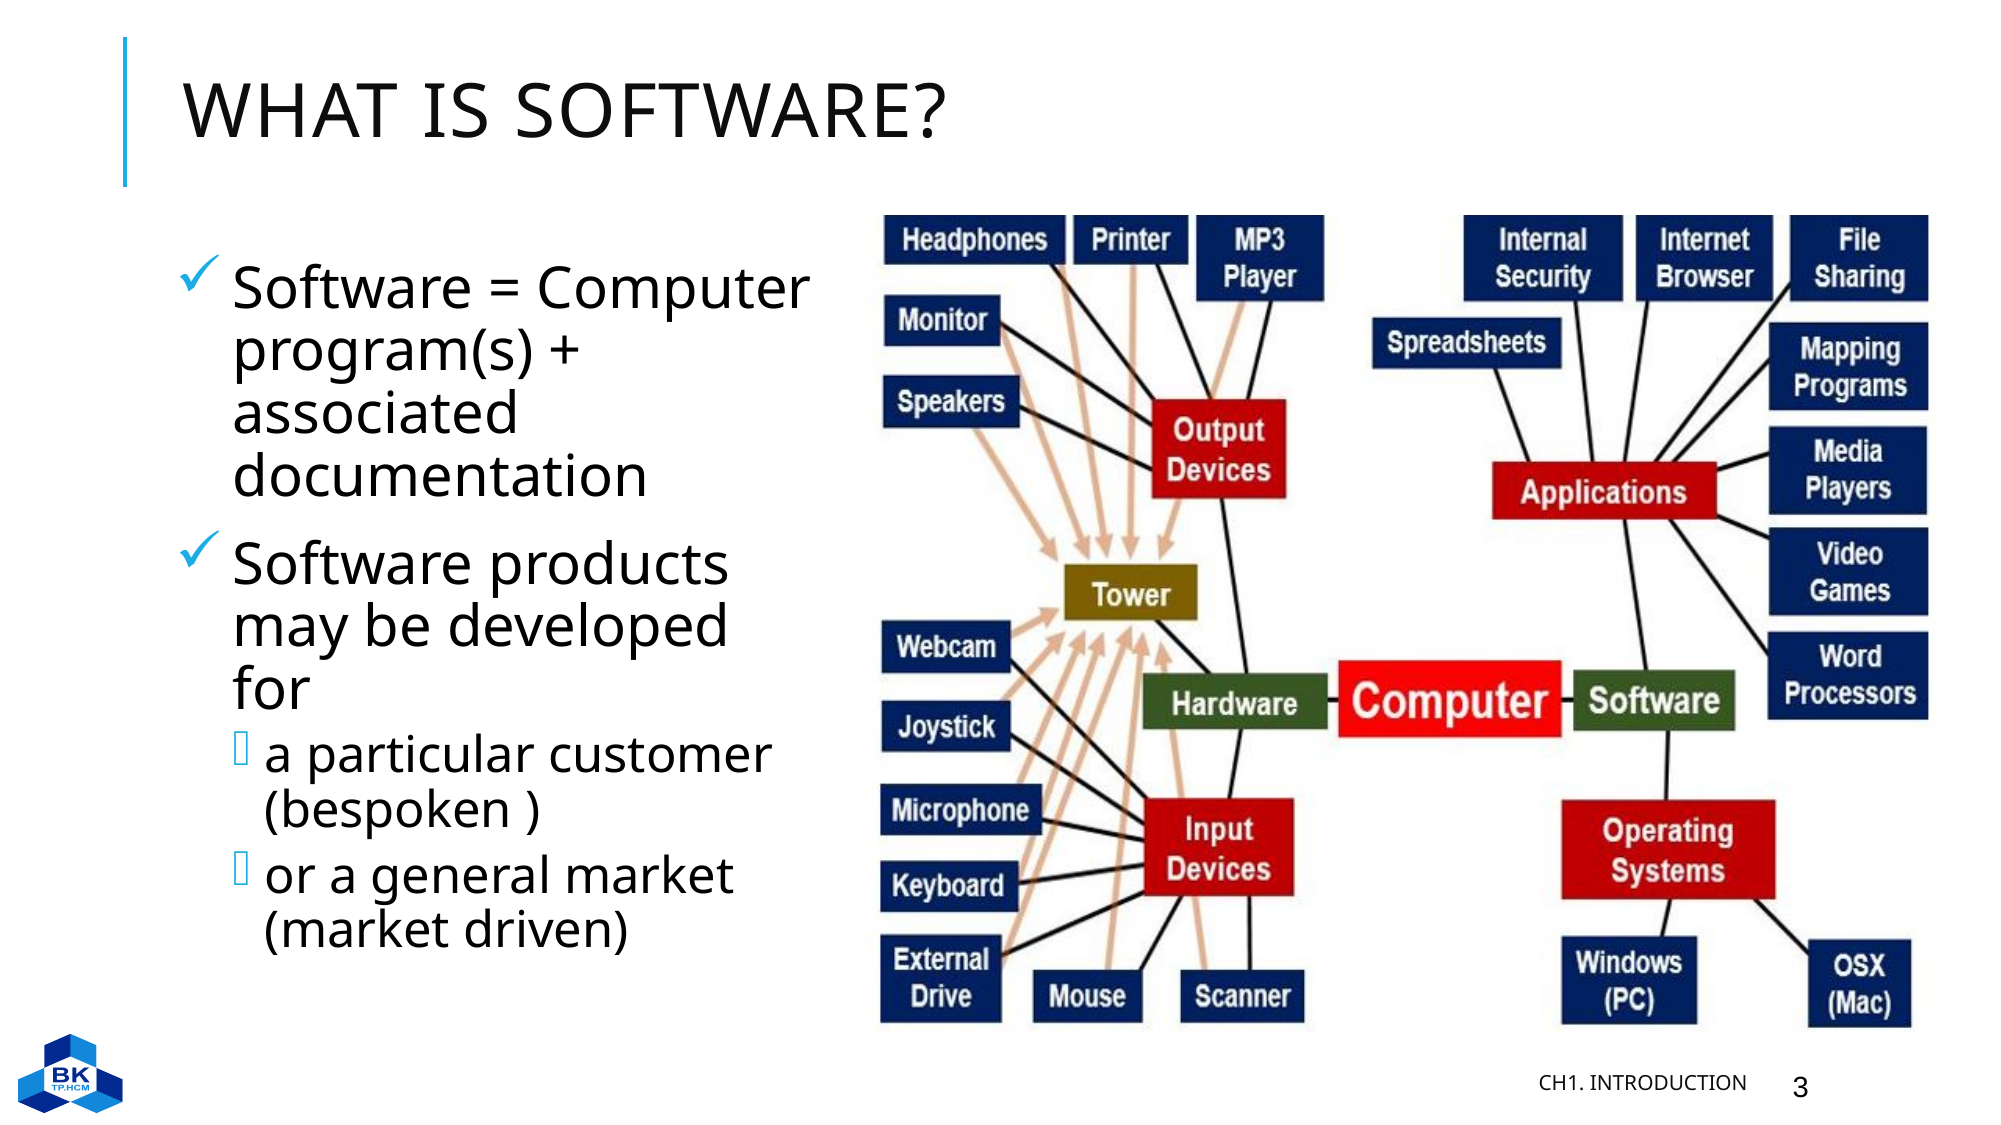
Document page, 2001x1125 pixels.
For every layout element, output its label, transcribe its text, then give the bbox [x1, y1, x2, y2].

picture [865, 214, 1938, 1042]
list Software = Computer program(s) + associated documentation Software products may be developed for a particular customer (bespoken ) or a general market (market driven) [168, 250, 824, 1035]
picture [0, 1027, 143, 1125]
slide_number 3 [1777, 1061, 1938, 1107]
title What is software? [168, 15, 1938, 216]
footer Ch1. Introduction [794, 1061, 1763, 1107]
